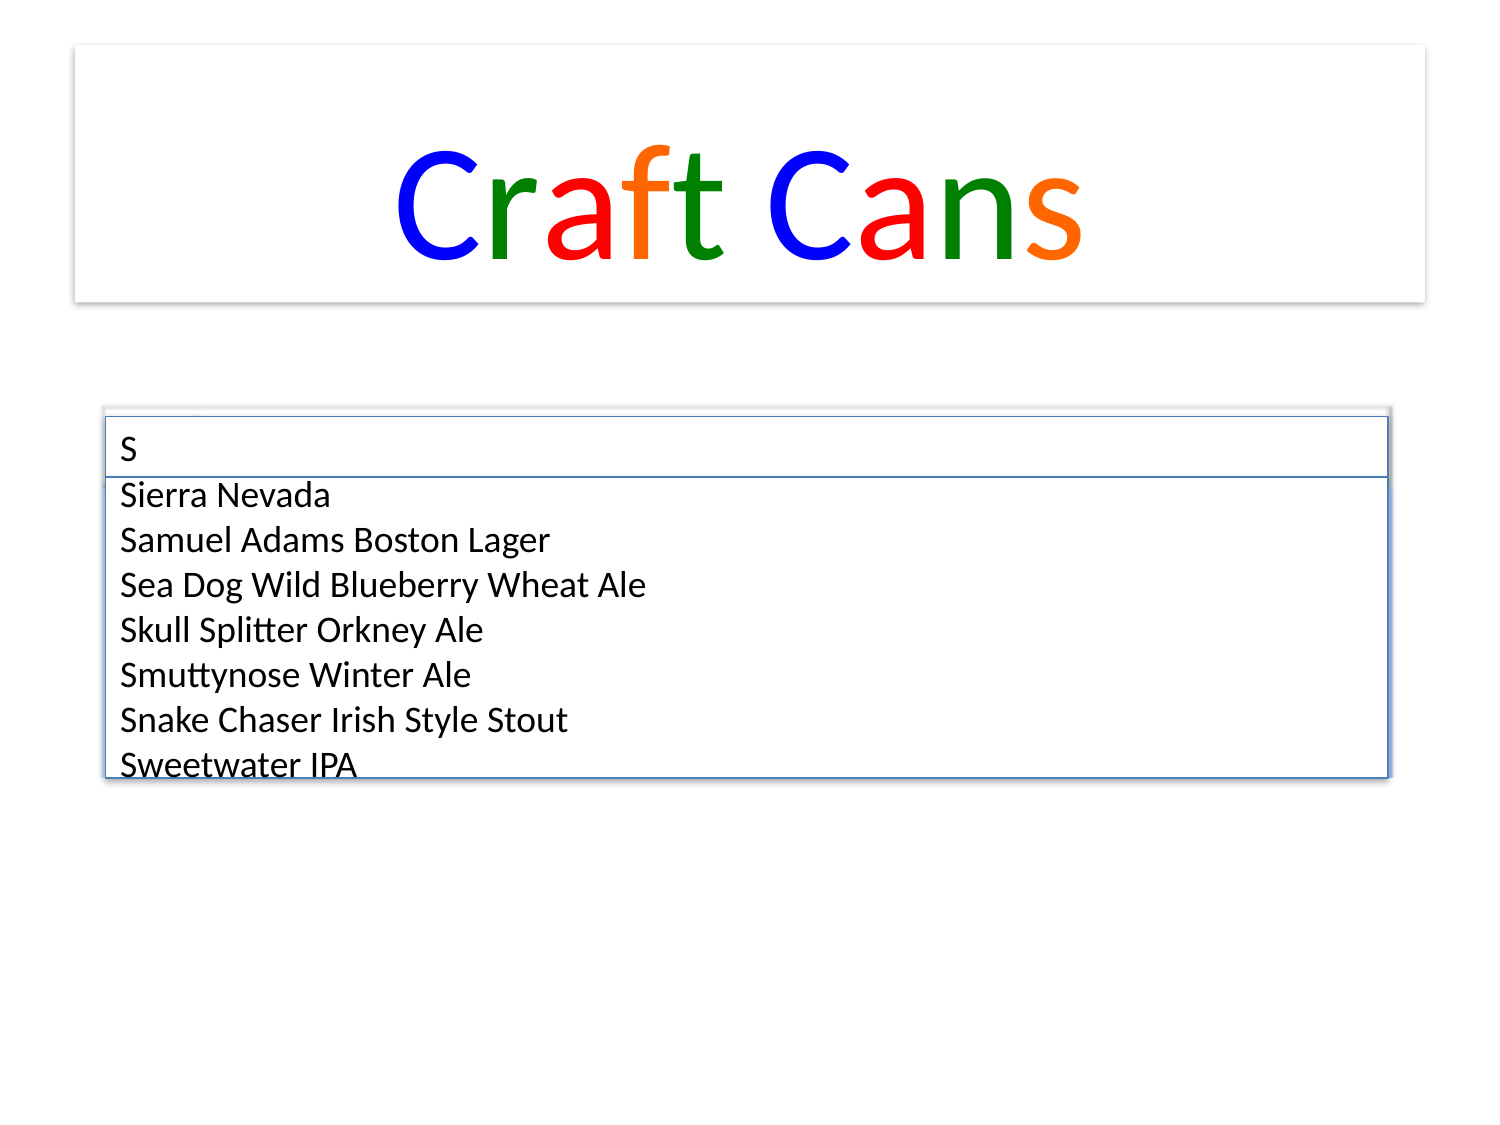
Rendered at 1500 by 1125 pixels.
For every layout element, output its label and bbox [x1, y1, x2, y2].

list [74, 44, 1426, 779]
